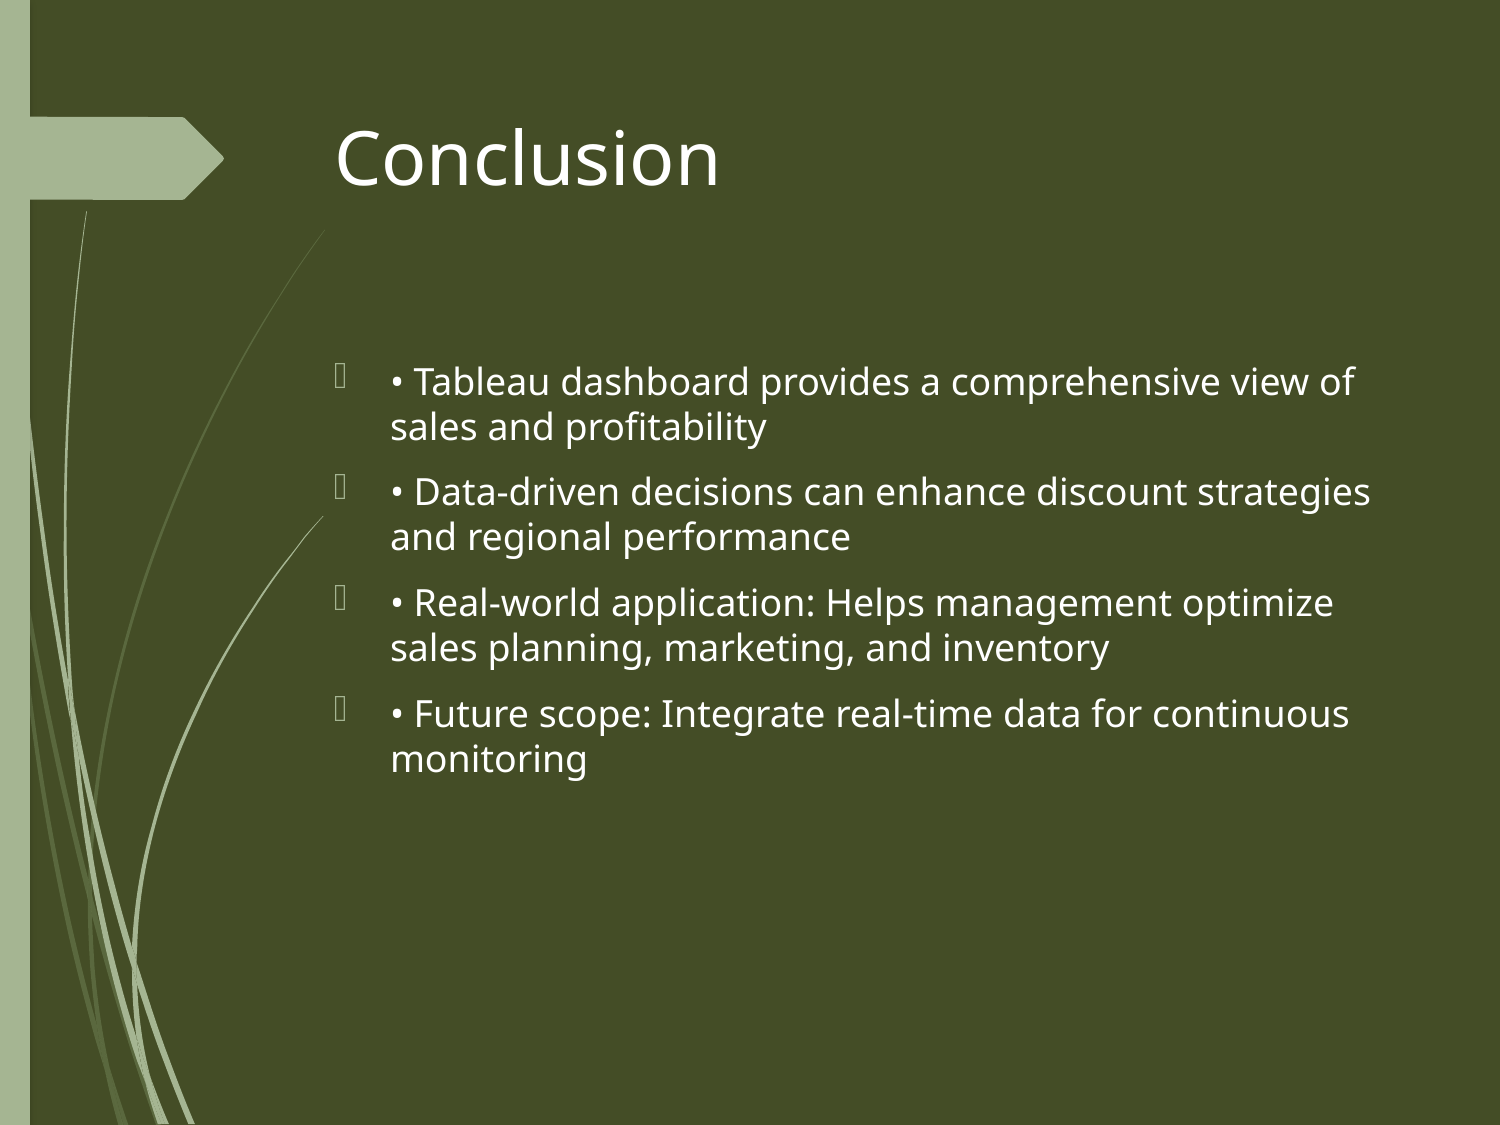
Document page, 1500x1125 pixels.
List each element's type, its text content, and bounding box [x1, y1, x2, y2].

list • Tableau dashboard provides a comprehensive view of sales and profitability • Data-driven decisions can enhance discount strategies and regional performance • Real-world application: Helps management optimize sales planning, marketing, and inventory • Future scope: Integrate real-time data for continuous monitoring [318, 350, 1400, 970]
title Conclusion [319, 102, 1400, 313]
